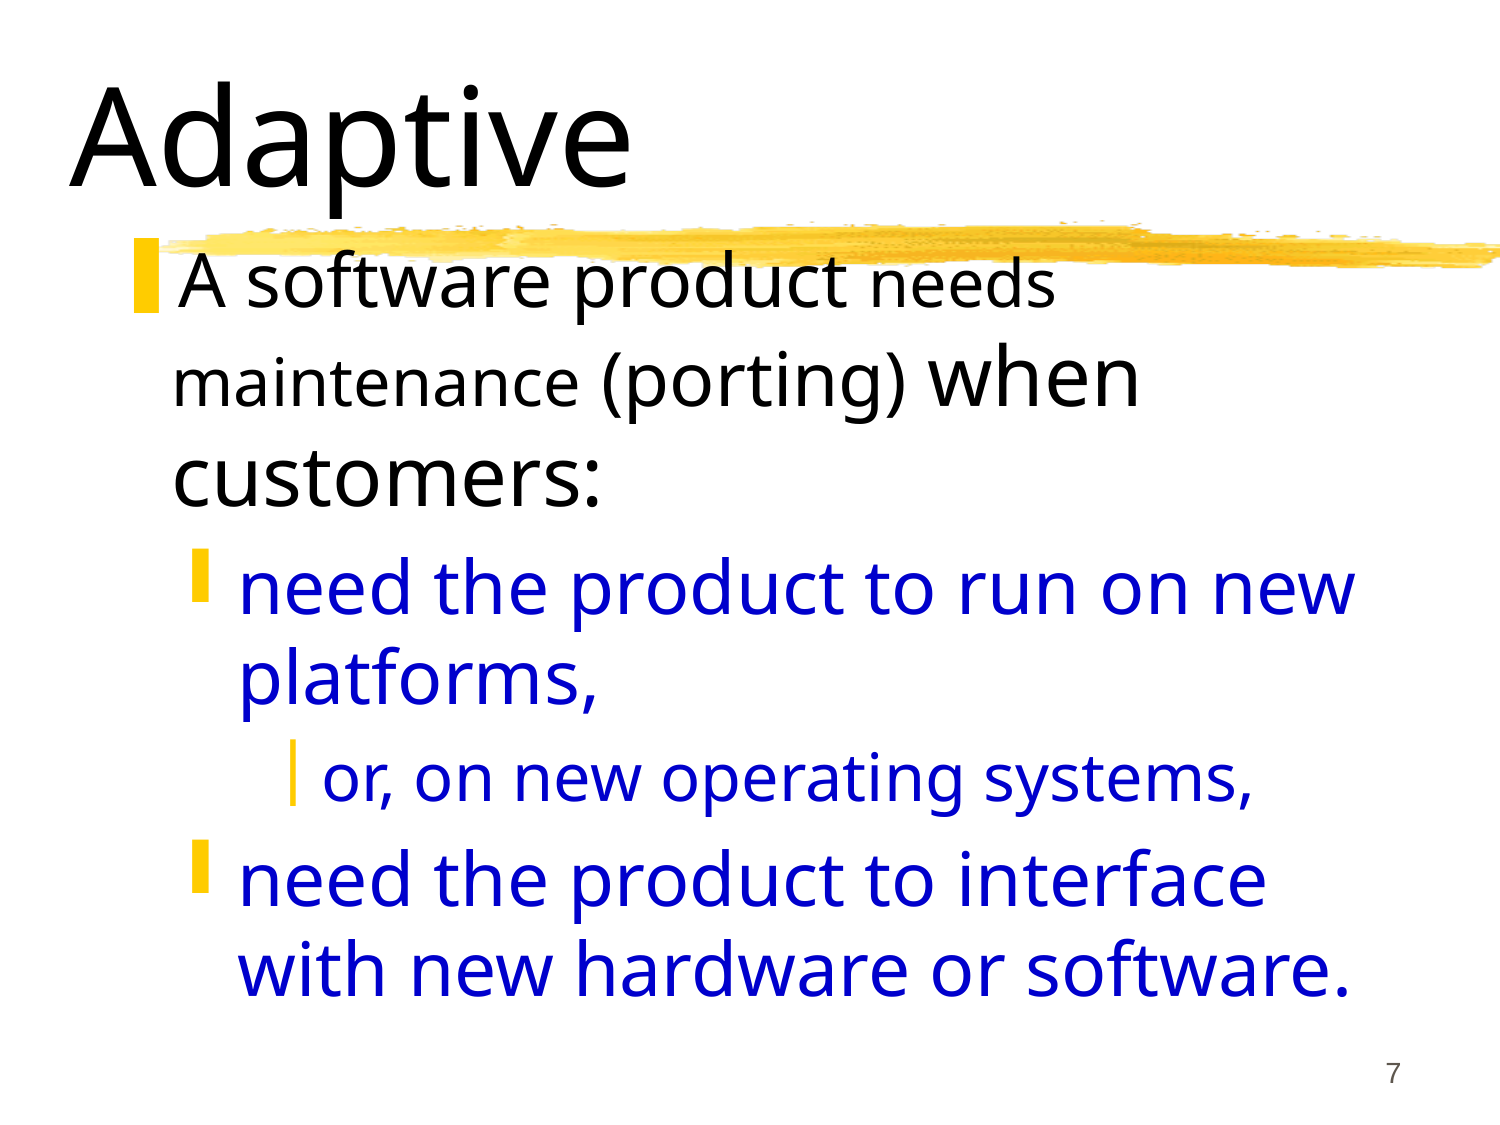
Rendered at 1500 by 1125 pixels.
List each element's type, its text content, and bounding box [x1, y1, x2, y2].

title Adaptive [66, 37, 1342, 225]
list A software product needs maintenance (porting) when customers: need the product to run on new platforms, or, on new operating systems, need the product to interface with new hardware or software. [112, 224, 1388, 999]
slide_number 7 [1104, 1021, 1417, 1097]
picture [1342, 215, 1500, 279]
